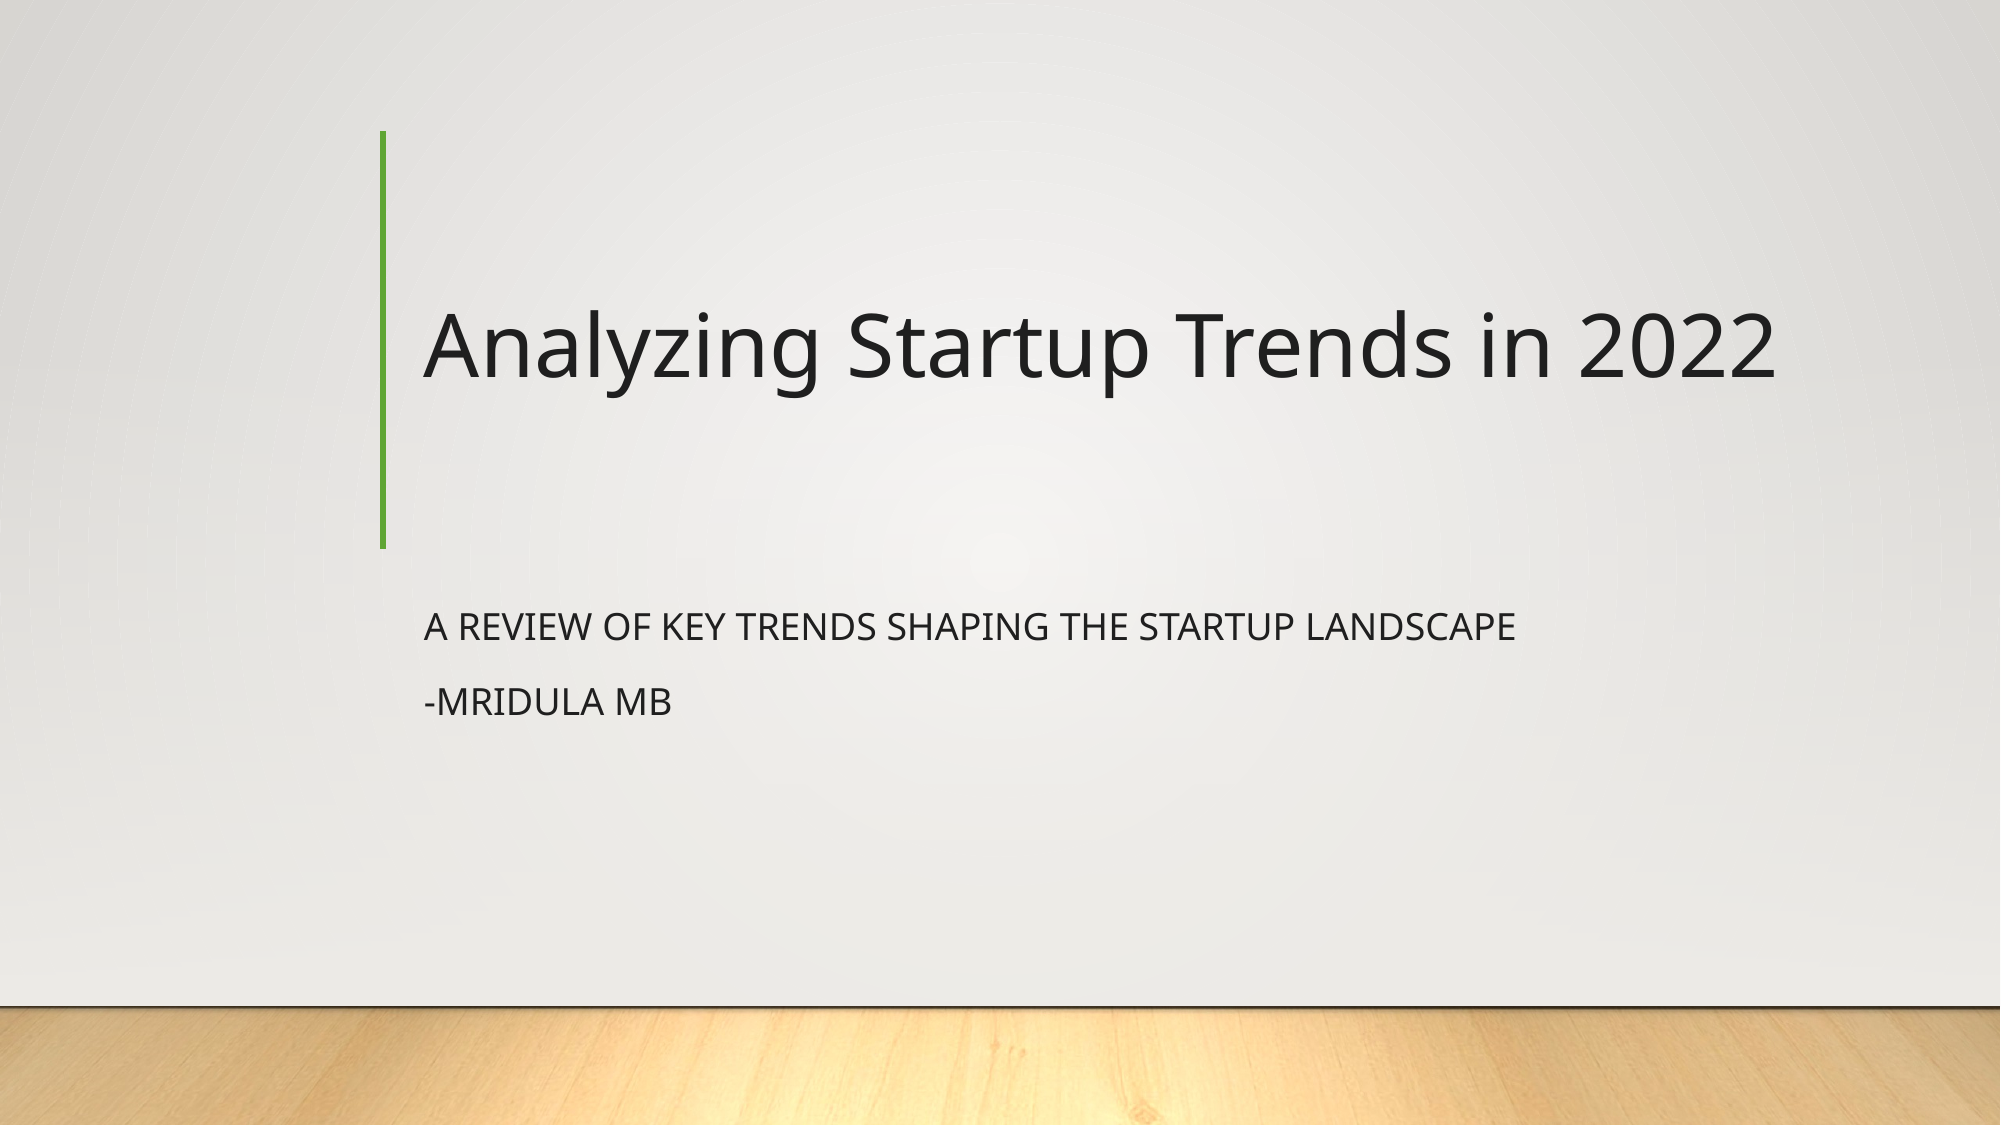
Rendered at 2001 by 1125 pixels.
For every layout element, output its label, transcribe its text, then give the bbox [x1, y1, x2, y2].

picture [0, 1006, 2000, 1125]
subtitle A Review of Key Trends Shaping the Startup Landscape -Mridula MB [408, 579, 1814, 740]
title Analyzing Startup Trends in 2022 [408, 269, 1814, 397]
